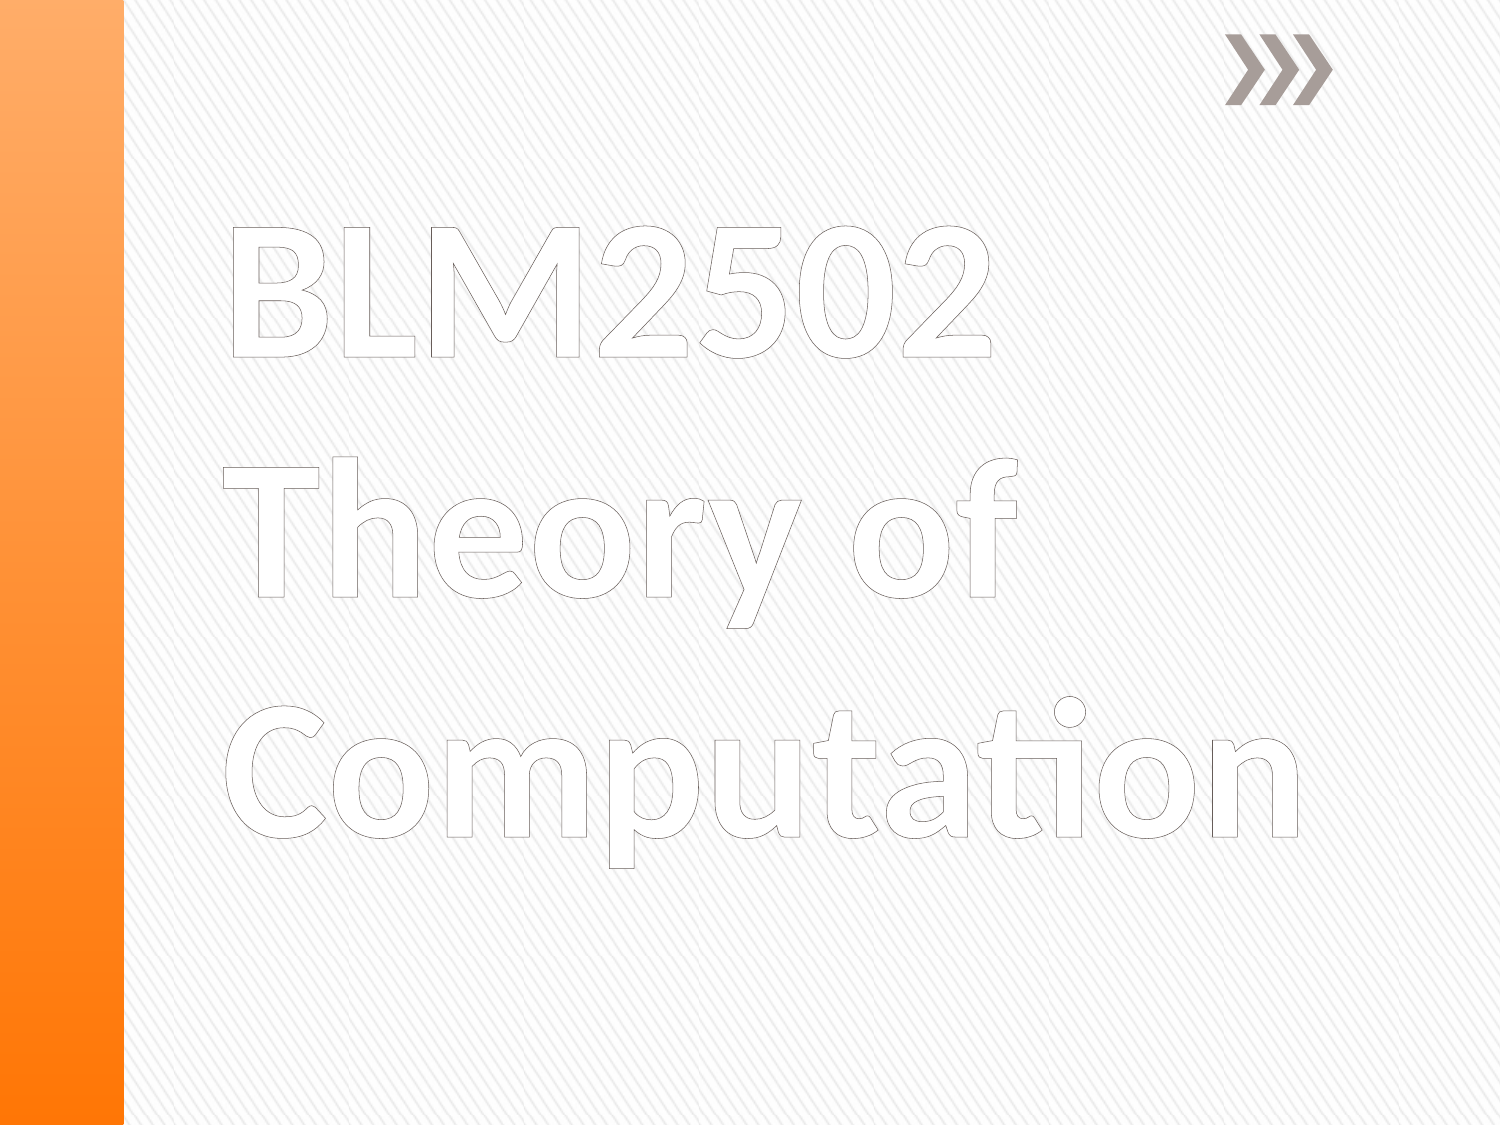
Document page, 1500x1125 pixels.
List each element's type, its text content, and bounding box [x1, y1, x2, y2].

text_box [0, 281, 123, 285]
title BLM2502 Theory of Computation [206, 149, 1394, 885]
